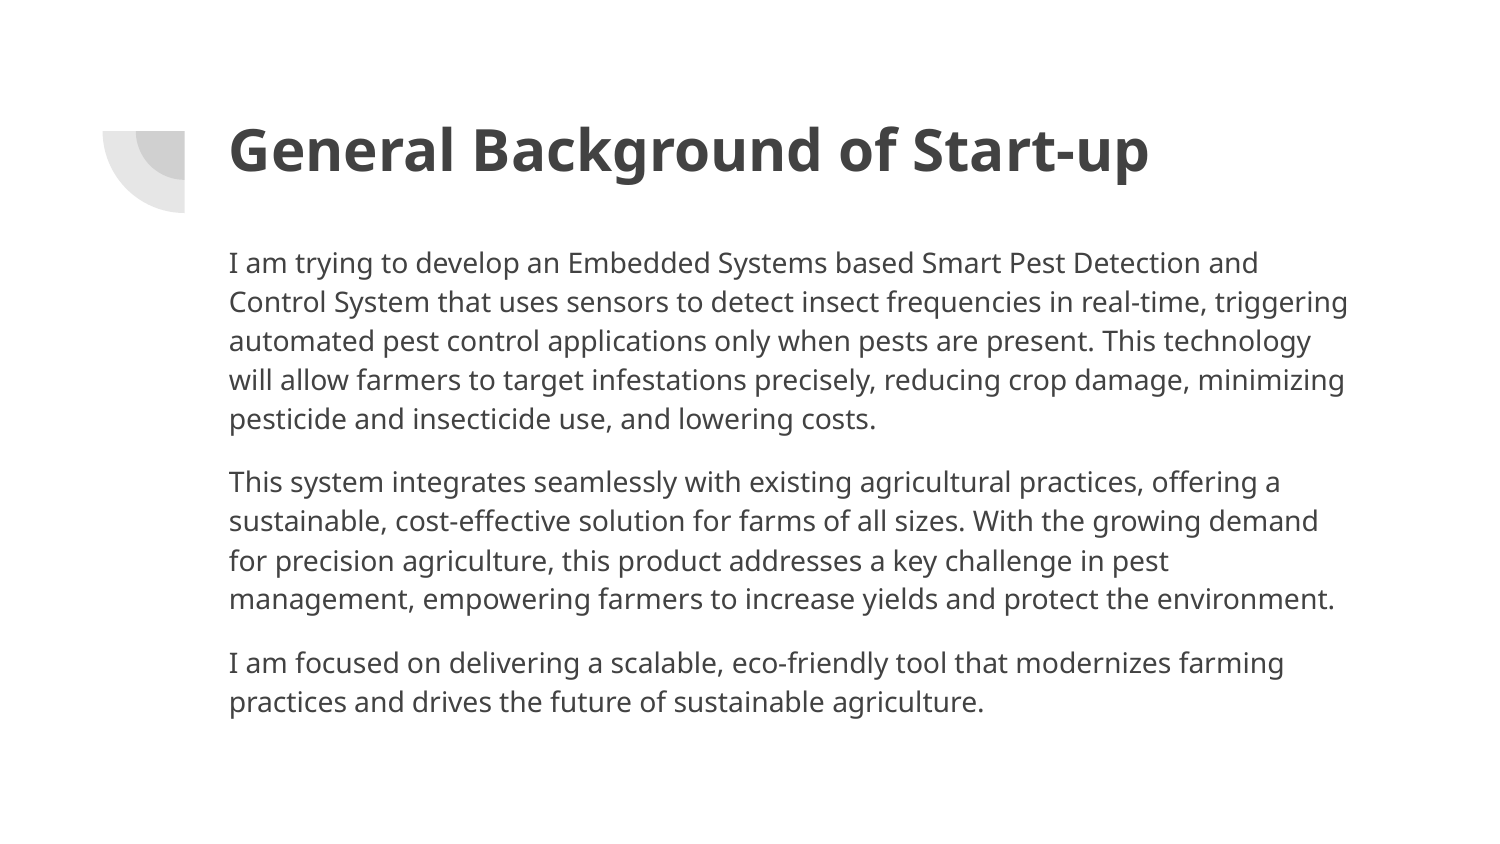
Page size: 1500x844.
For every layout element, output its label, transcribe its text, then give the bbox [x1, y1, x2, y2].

list I am trying to develop an Embedded Systems based Smart Pest Detection and Control System that uses sensors to detect insect frequencies in real-time, triggering automated pest control applications only when pests are present. This technology will allow farmers to target infestations precisely, reducing crop damage, minimizing pesticide and insecticide use, and lowering costs. This system integrates seamlessly with existing agricultural practices, offering a sustainable, cost-effective solution for farms of all sizes. With the growing demand for precision agriculture, this product addresses a key challenge in pest management, empowering farmers to increase yields and protect the environment. I am focused on delivering a scalable, eco-friendly tool that modernizes farming practices and drives the future of sustainable agriculture. [213, 224, 1368, 761]
title General Background of Start-up [213, 98, 1368, 224]
